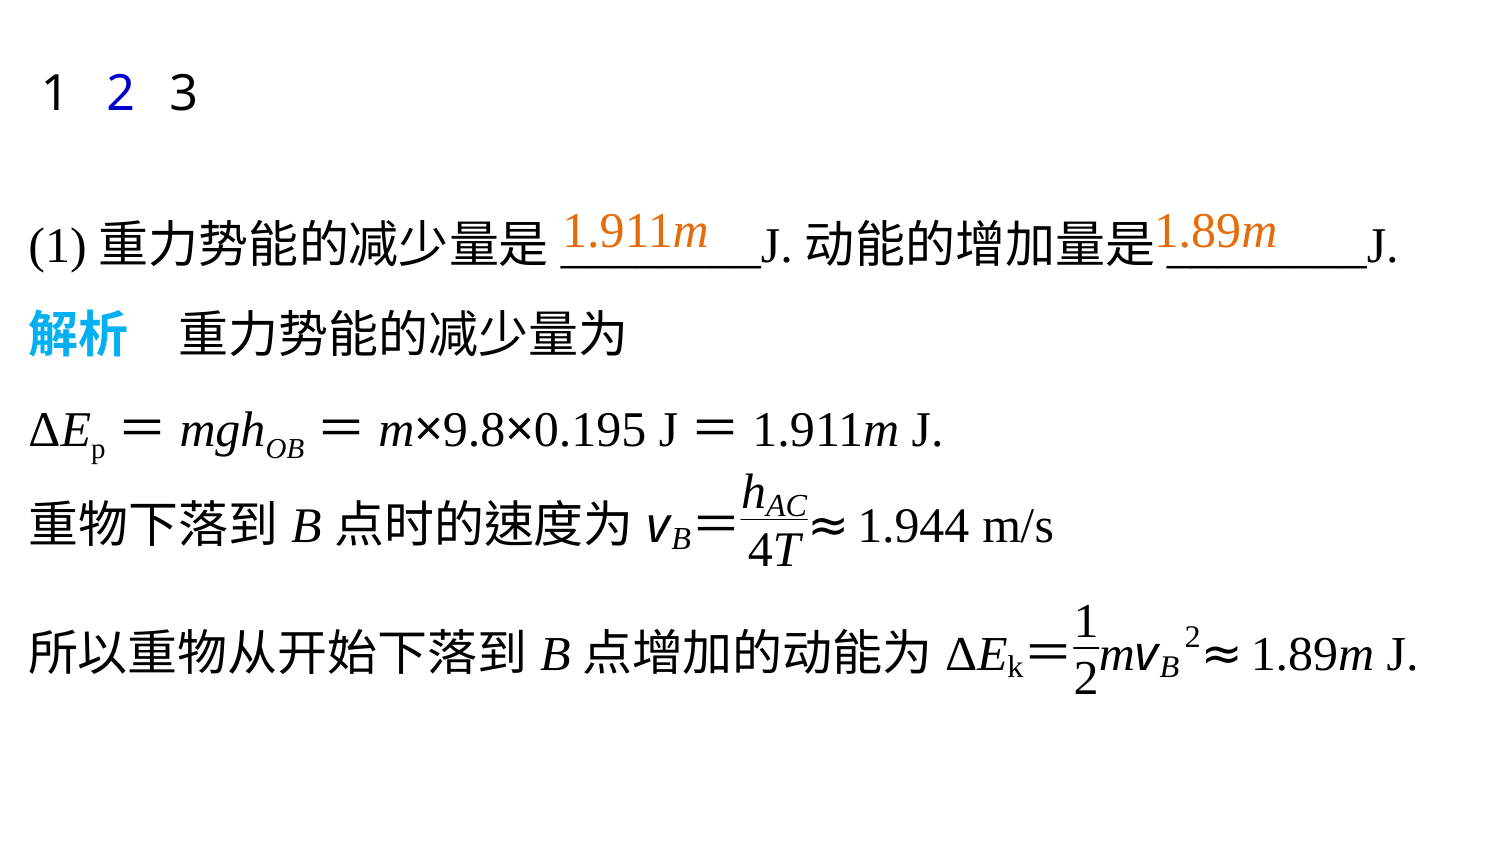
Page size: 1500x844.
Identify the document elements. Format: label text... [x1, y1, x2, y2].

text_box 1.911m [547, 189, 724, 265]
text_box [28, 462, 1406, 583]
text_box 2 [89, 54, 146, 127]
text_box 1 [23, 54, 81, 127]
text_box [27, 592, 1462, 708]
text_box 3 [152, 54, 210, 127]
text_box (1)重力势能的减少量是________J.动能的增加量是________J. 解析 重力势能的减少量为 ΔEp＝mghOB＝m×9.8×0.195 J＝1.911m J. [13, 174, 1484, 473]
text_box 1.89m [1139, 189, 1293, 265]
